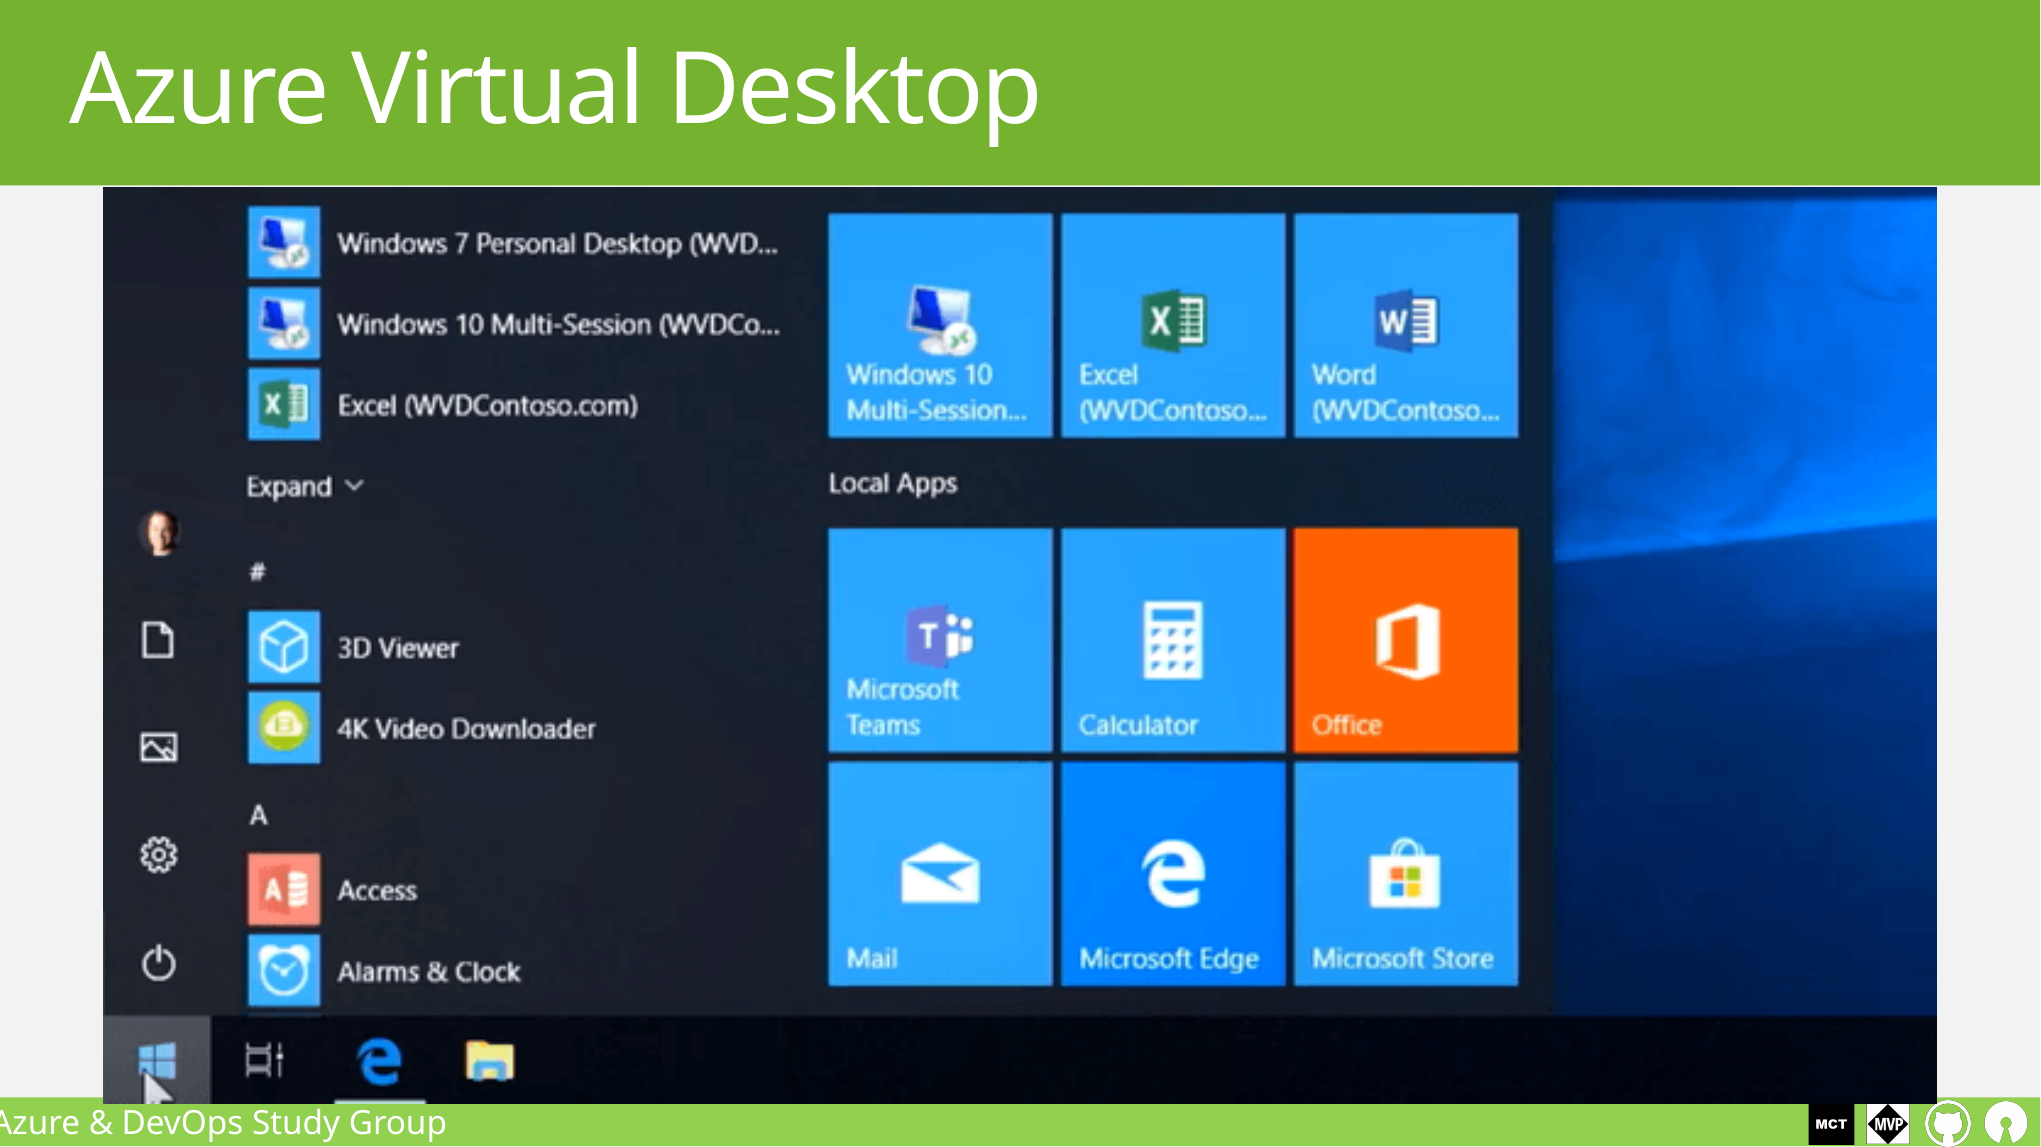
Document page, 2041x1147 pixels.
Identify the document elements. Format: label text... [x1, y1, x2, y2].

picture [1982, 1098, 2030, 1146]
text_box Azure Virtual Desktop [69, 23, 1753, 144]
picture [103, 186, 1971, 1147]
